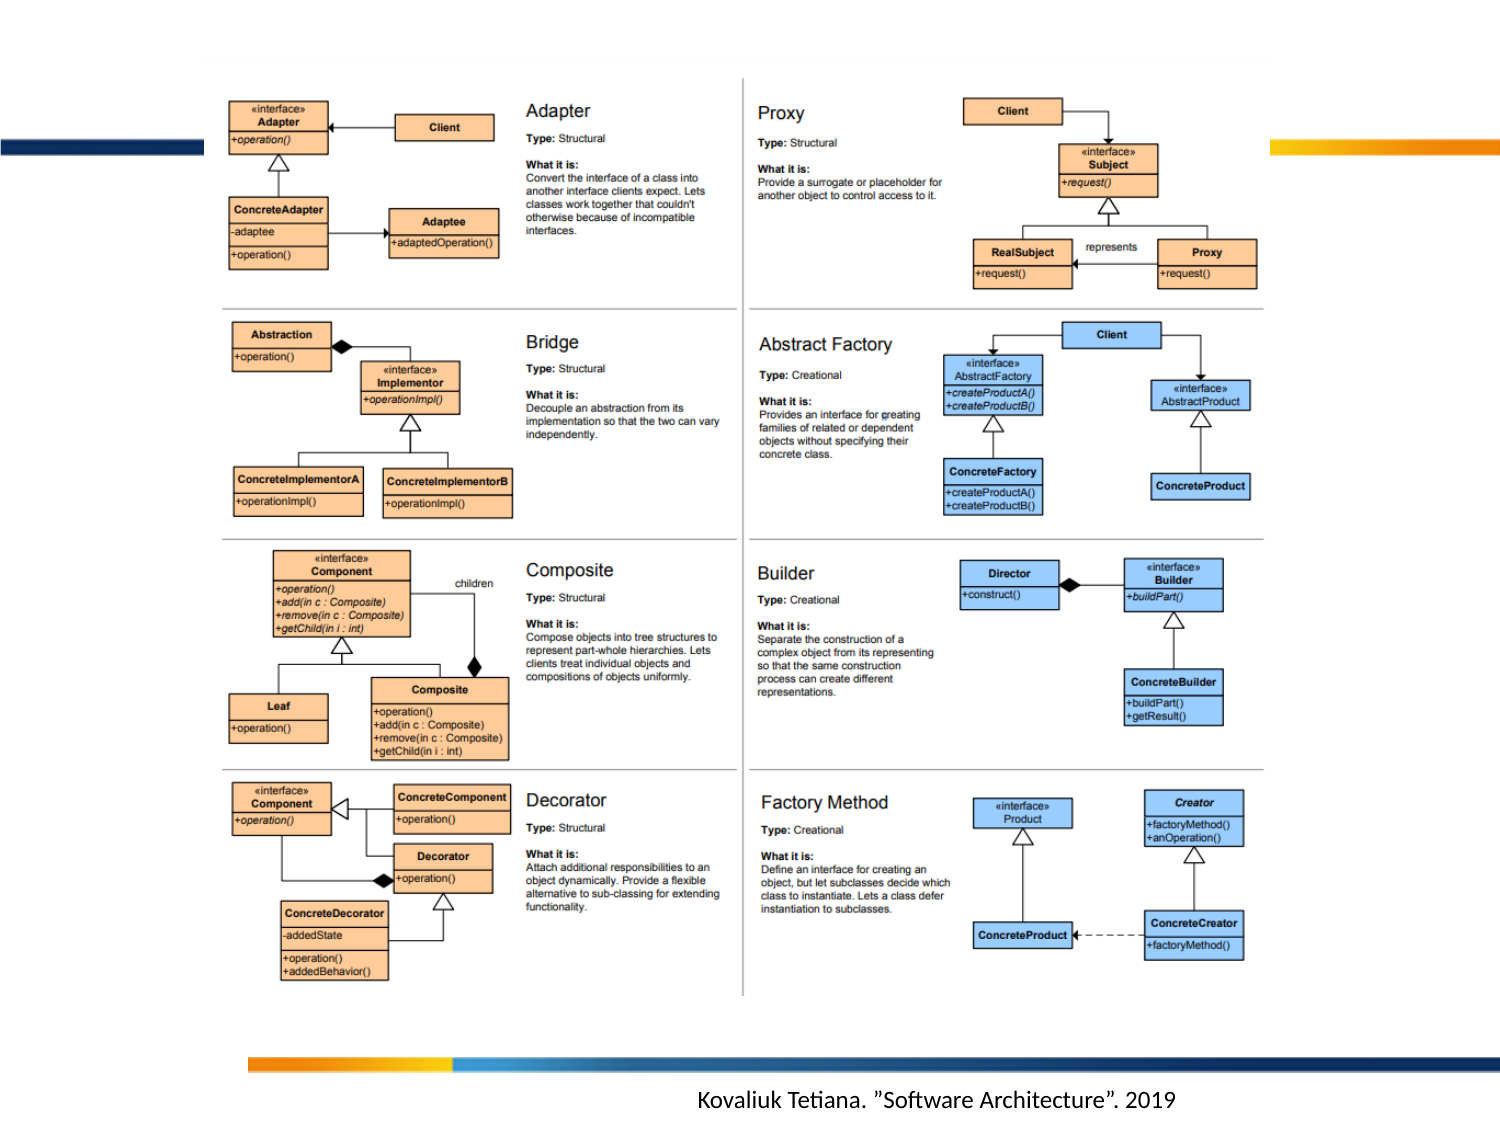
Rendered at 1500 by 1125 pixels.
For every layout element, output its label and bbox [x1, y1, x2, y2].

picture [2, 60, 1500, 996]
picture [248, 1057, 1500, 1073]
